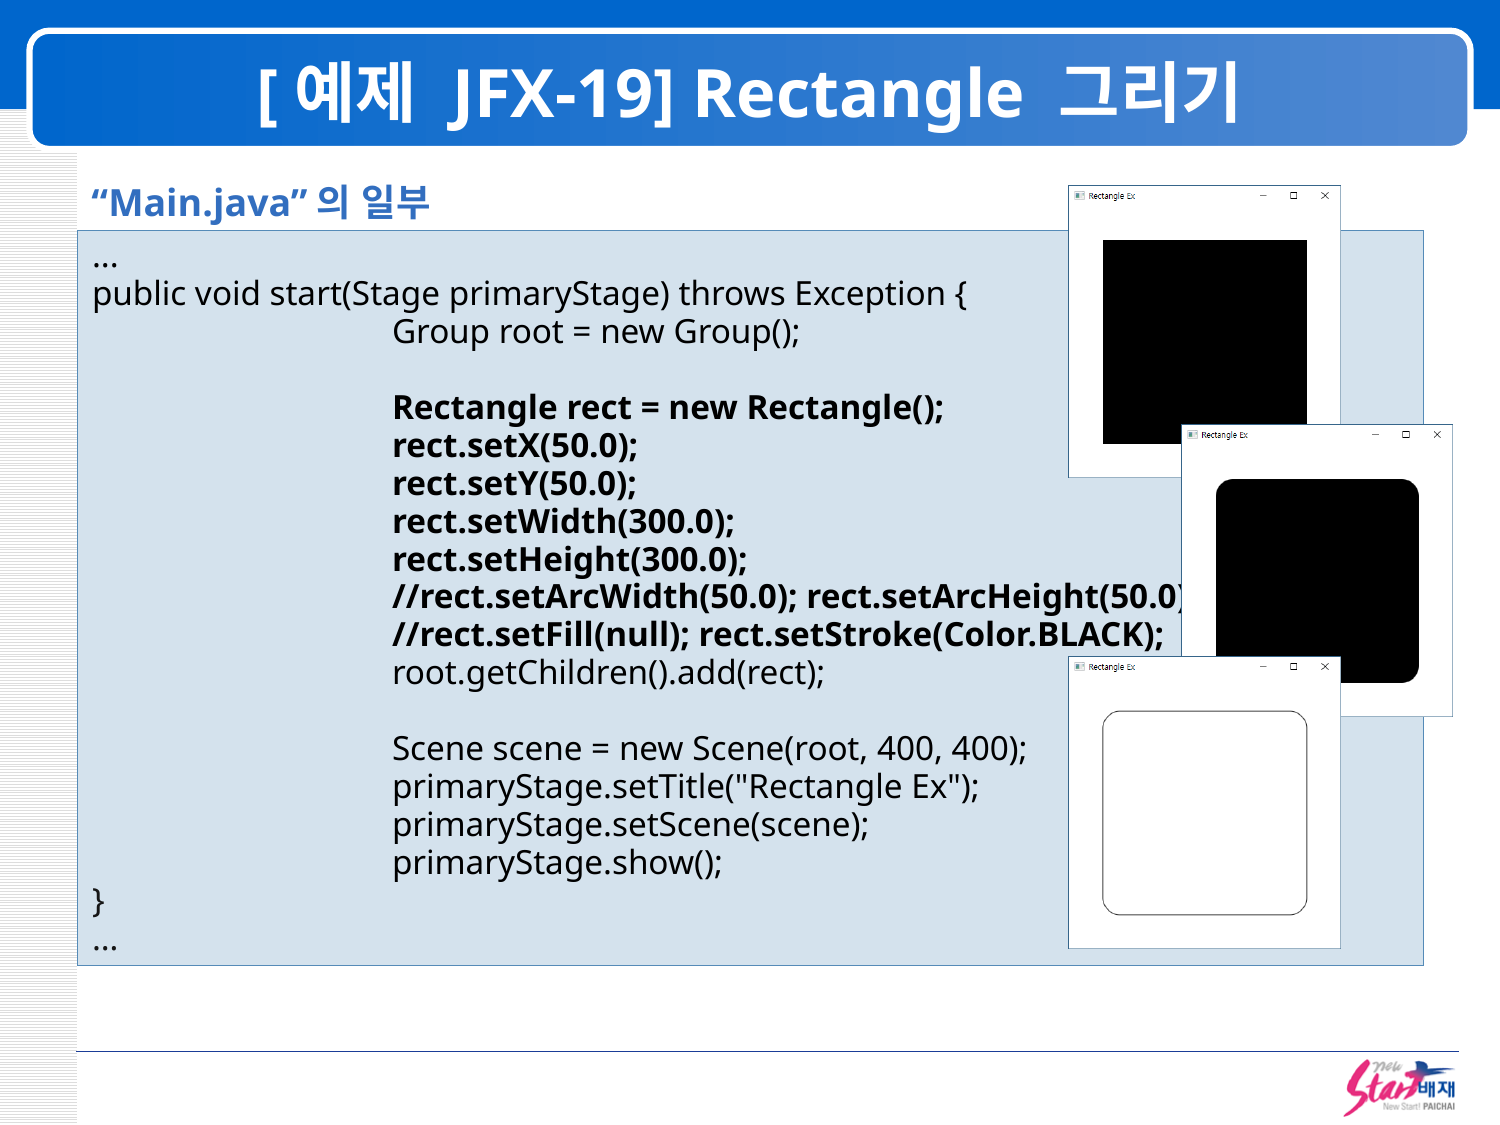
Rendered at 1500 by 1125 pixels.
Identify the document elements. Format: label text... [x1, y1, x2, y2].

picture [1340, 1052, 1459, 1124]
title [예제 JFX-19] Rectangle 그리기 [41, 44, 1459, 138]
text_box “Main.java”의 일부 [76, 171, 750, 231]
text_box ... public void start(Stage primaryStage) throws Exception { Group root = new Group(); Rectangle rect = new Rectangle(); rect.setX(50.0); rect.setY(50.0); rect.setWidth(300.0); rect.setHeight(300.0); //rect.setArcWidth(50.0); rect.setArcHeight(50.0); //rect.setFill(null); rect.setStroke(Color.BLACK); root.getChildren().add(rect); Scene scene = new Scene(root, 400, 400); primaryStage.setTitle("Rectangle Ex"); primaryStage.setScene(scene); primaryStage.show(); } … [77, 230, 1424, 966]
picture [1068, 185, 1453, 950]
